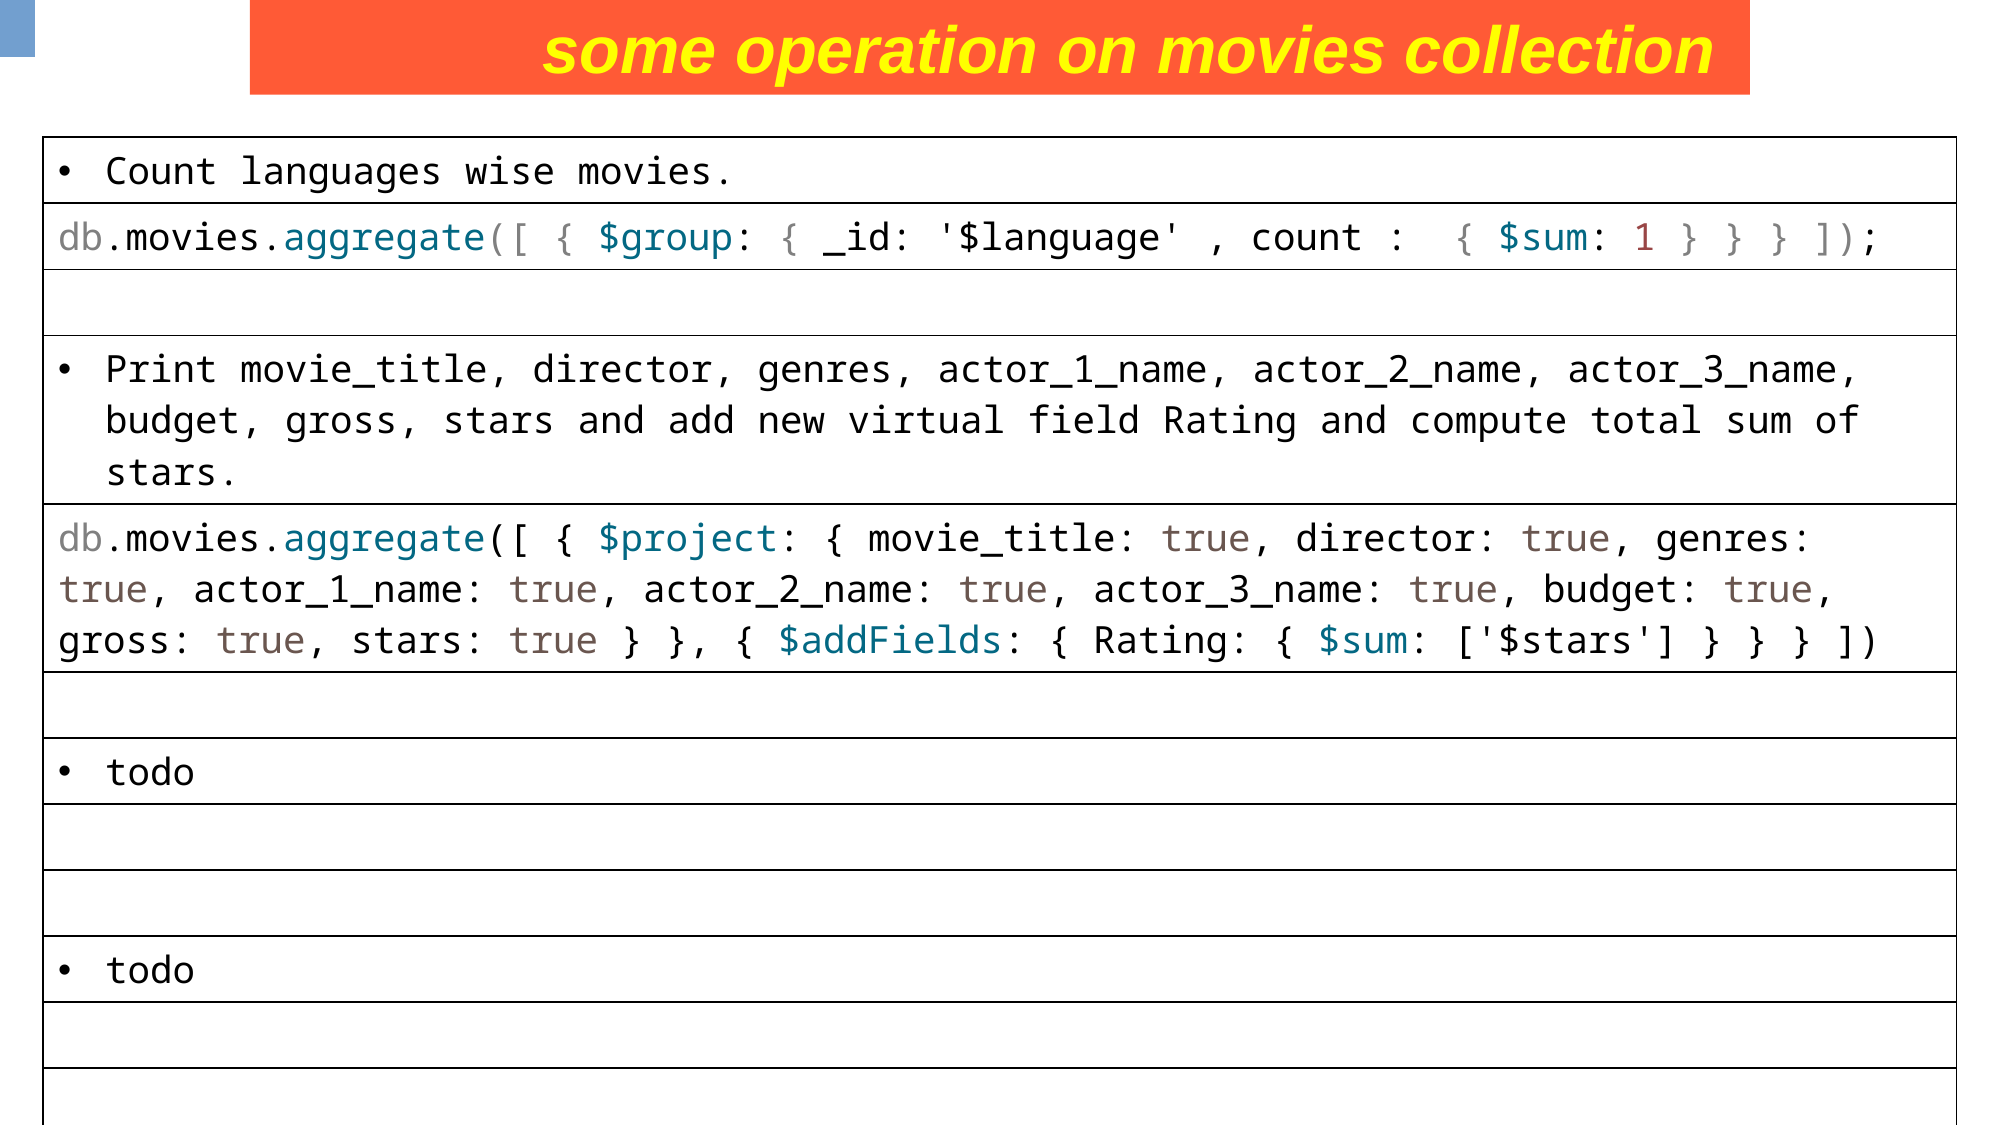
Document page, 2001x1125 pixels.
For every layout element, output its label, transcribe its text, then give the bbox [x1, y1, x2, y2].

table_cell db.movies.aggregate([ { $project: { movie_title: true, director: true, genres: true, actor_1_name: true, actor_2_name: true, actor_3_name: true, budget: true, gross: true, stars: true } }, { $addFields: { Rating: { $sum: ['$stars'] } } } ]) [44, 505, 1956, 671]
table_header Count languages wise movies. [44, 138, 1956, 202]
table_cell [44, 1069, 1956, 1125]
table_cell [44, 805, 1956, 869]
table_cell [44, 871, 1956, 935]
text_box some operation on movies collection [249, 0, 1750, 95]
table_cell todo [44, 937, 1956, 1001]
table_cell [44, 673, 1956, 737]
table_cell db.movies.aggregate([ { $group: { _id: '$language' , count : { $sum: 1 } } } ]); [44, 204, 1956, 269]
table_cell todo [44, 739, 1956, 803]
table_cell Print movie_title, director, genres, actor_1_name, actor_2_name, actor_3_name, budget, gross, stars and add new virtual field Rating and compute total sum of stars. [44, 336, 1956, 503]
table_cell [44, 270, 1956, 335]
table_cell [44, 1003, 1956, 1067]
